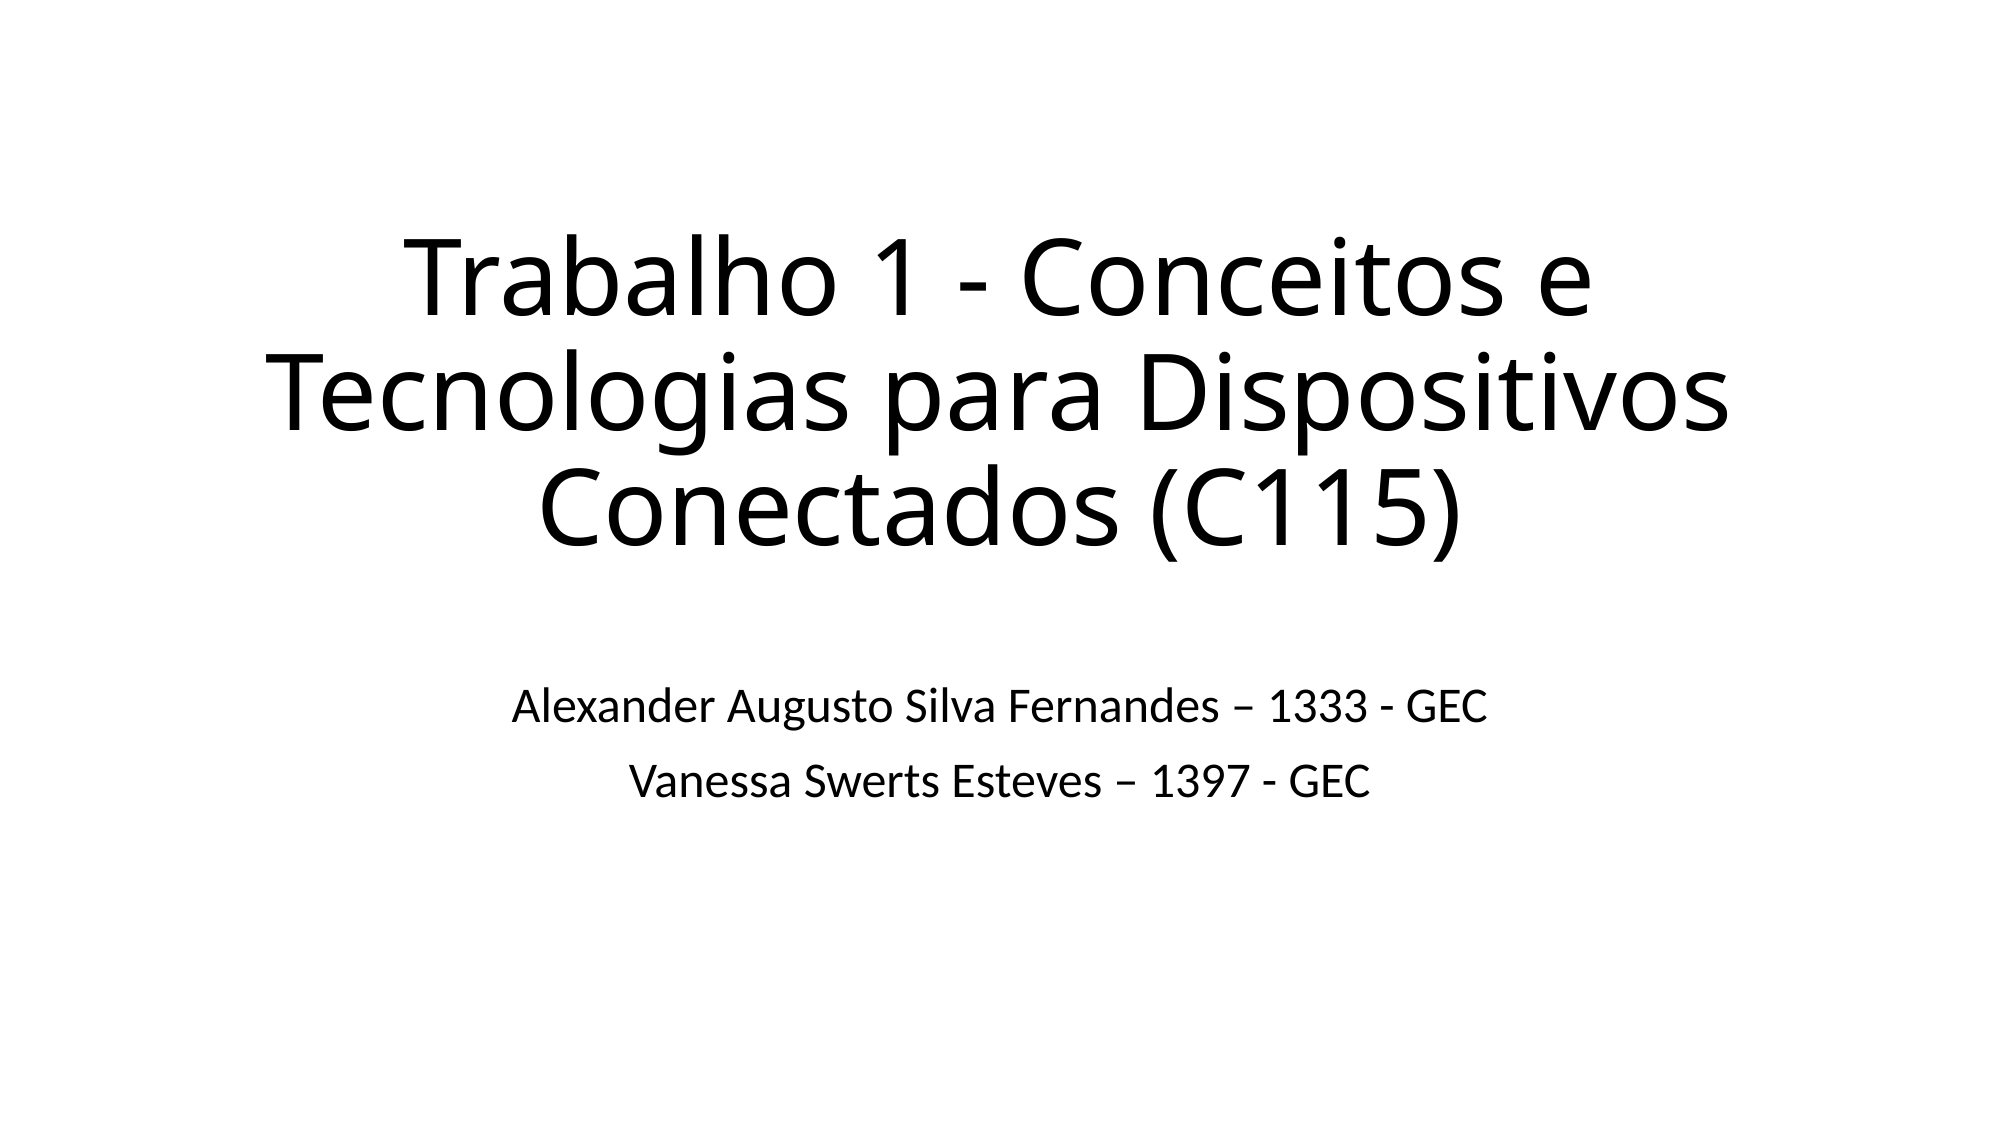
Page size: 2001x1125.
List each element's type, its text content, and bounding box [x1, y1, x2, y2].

title Trabalho 1 - Conceitos e Tecnologias para Dispositivos Conectados (C115) [249, 184, 1750, 576]
subtitle Alexander Augusto Silva Fernandes – 1333 - GEC Vanessa Swerts Esteves – 1397 - GEC [249, 590, 1750, 863]
